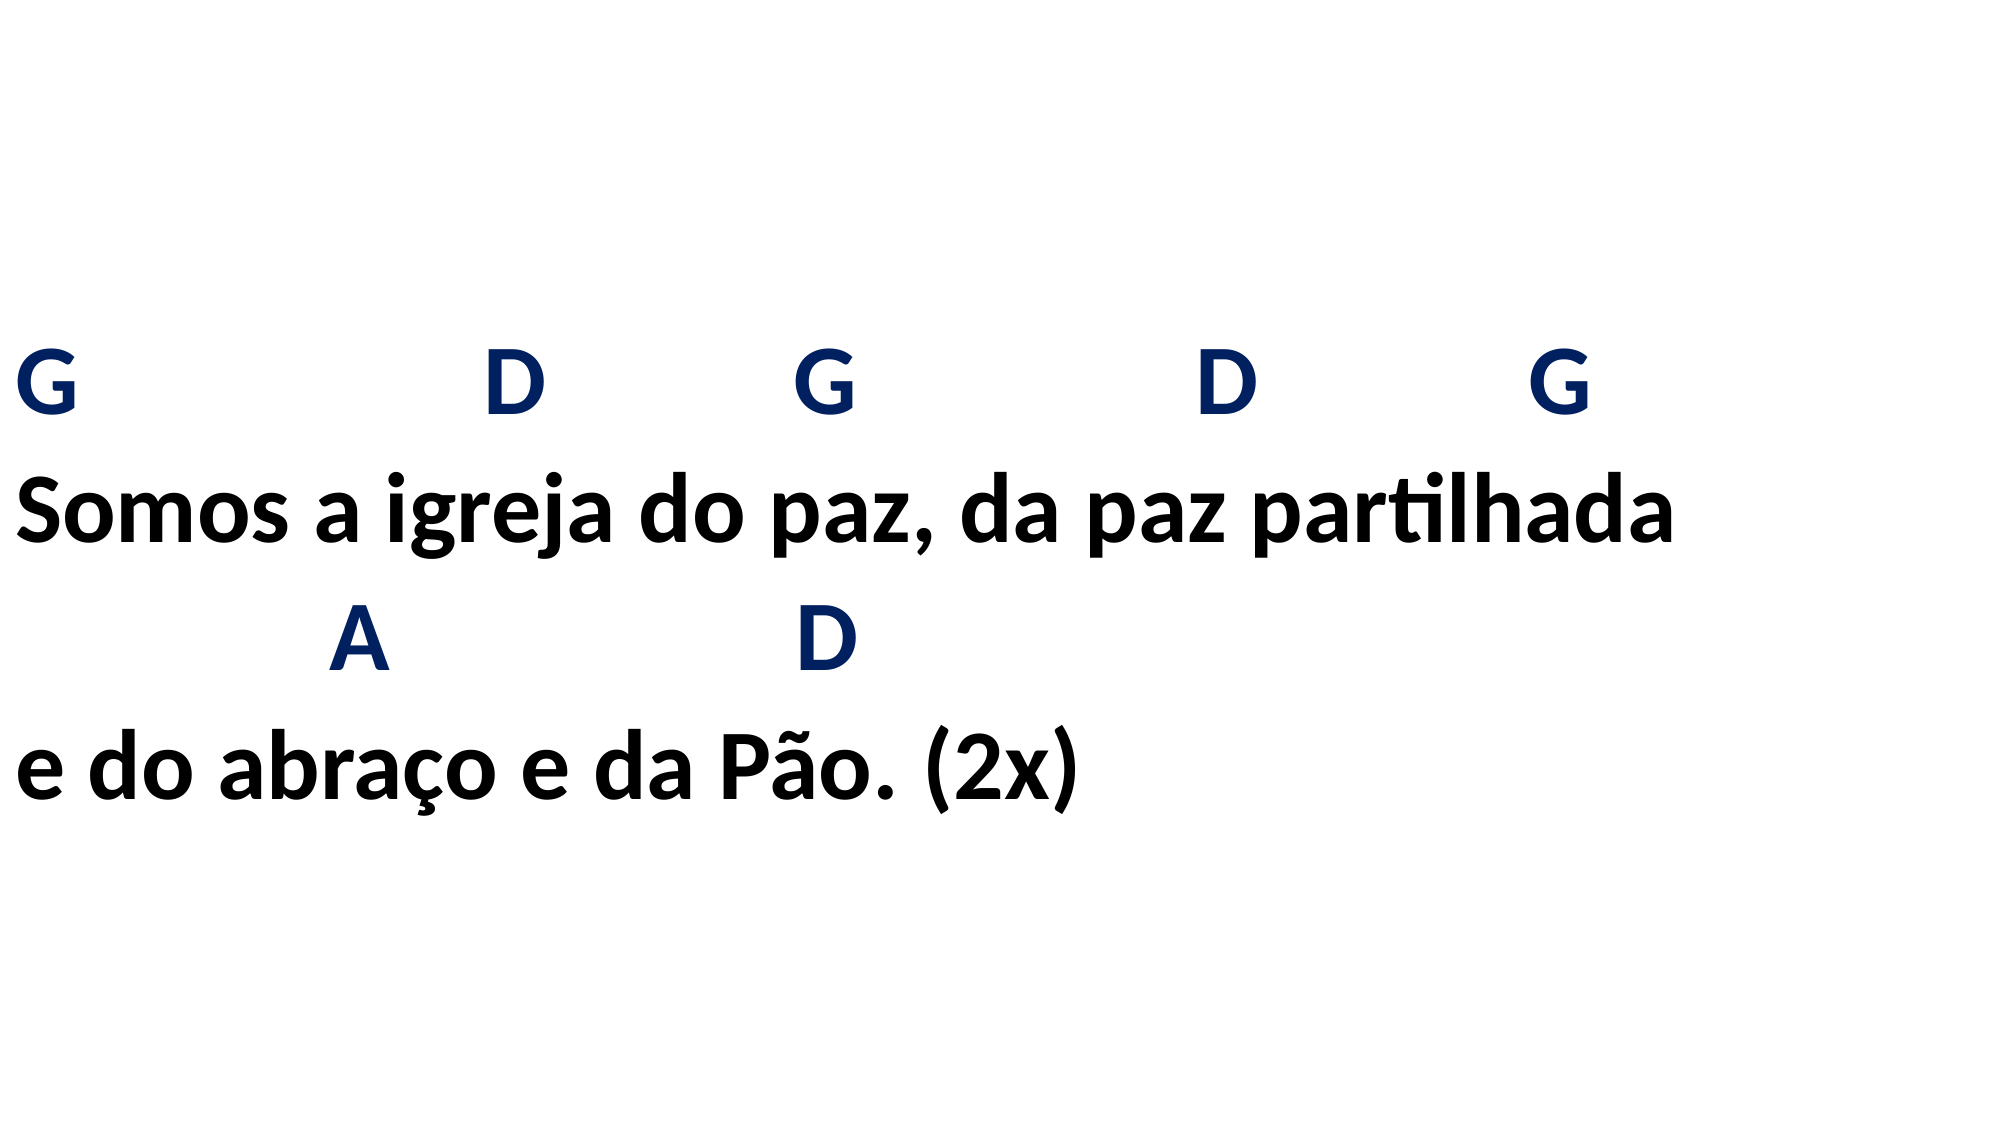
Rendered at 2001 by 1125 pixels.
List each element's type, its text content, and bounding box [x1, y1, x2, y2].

title G D G D G Somos a igreja do paz, da paz partilhada A D e do abraço e da Pão. (2x) [0, 0, 2000, 1125]
